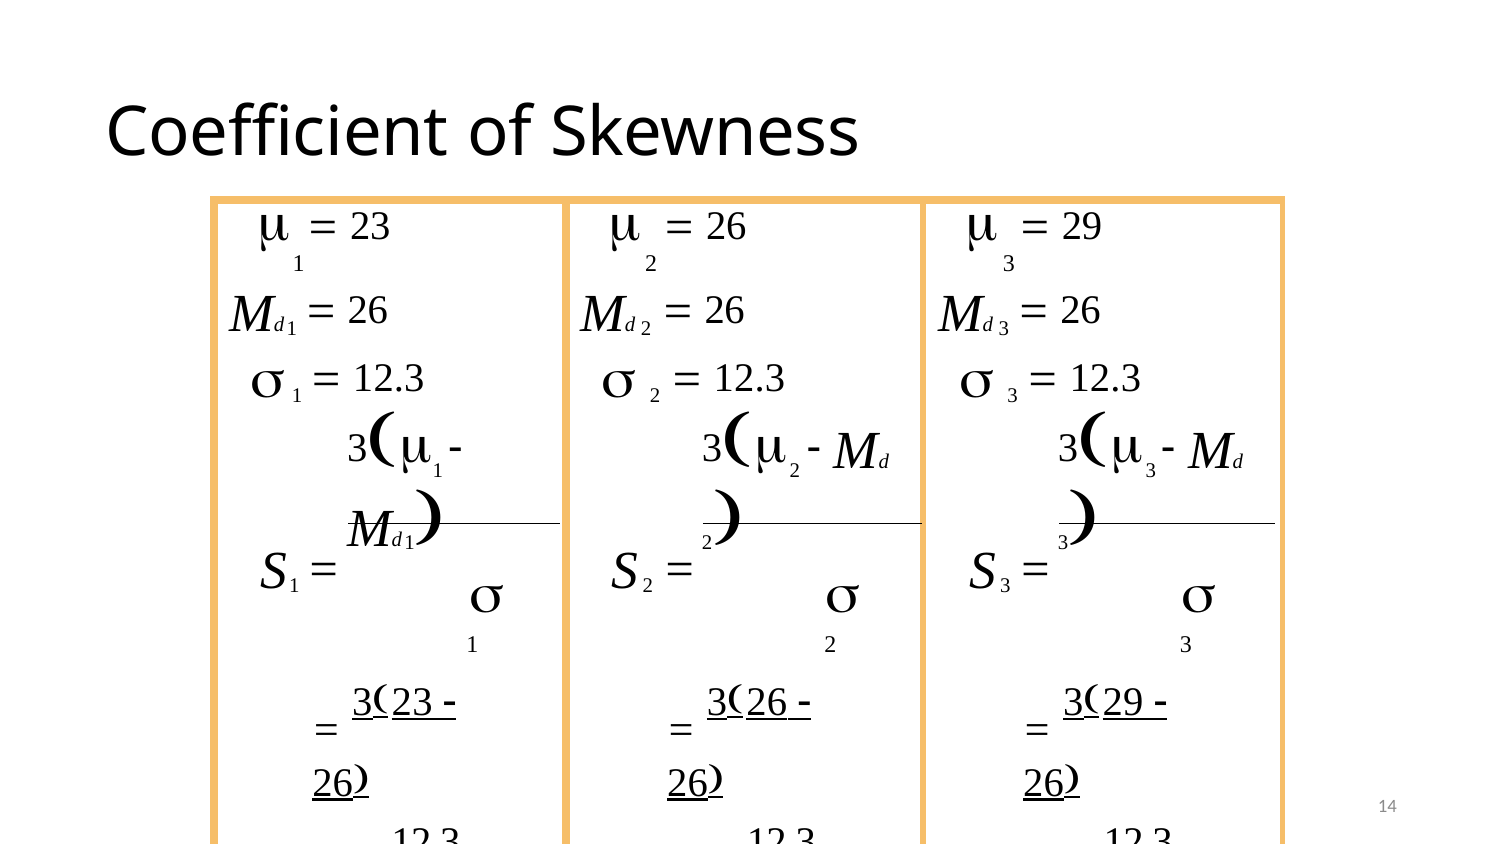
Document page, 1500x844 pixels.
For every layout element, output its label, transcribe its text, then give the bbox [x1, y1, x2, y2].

table_header   23 1 Md1  26 1  12.3 31  Md1 S1   1  323  26 12.3  0.73 [218, 204, 562, 844]
table_header   26 2 Md 2  26  2  12.3 32  Md 2 S2   2  326  26 12.3  0 [570, 204, 920, 844]
table_header   29 3 Md 3  26  3  12.3 33  Md 3 S3   3  329  26 12.3  0.73 [926, 204, 1280, 844]
slide_number 14 [1285, 559, 1397, 844]
title Coefficient of Skewness [103, 54, 1397, 198]
